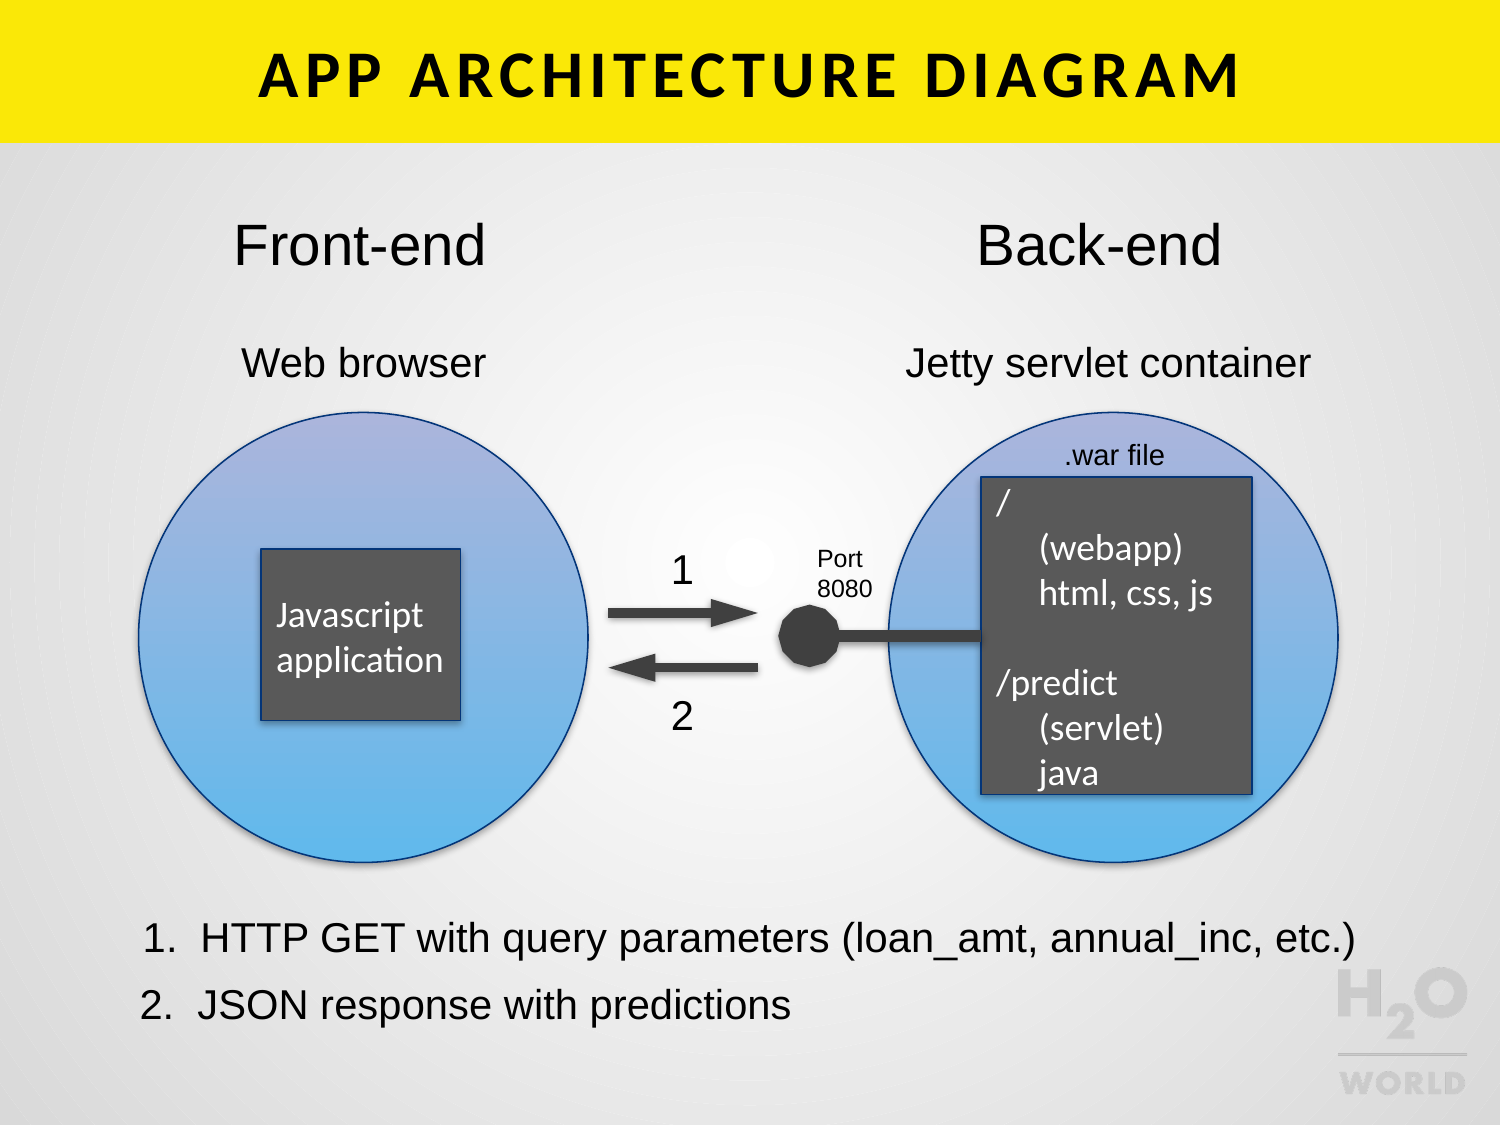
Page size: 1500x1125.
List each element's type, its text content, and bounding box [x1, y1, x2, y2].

text_box Web browser [226, 328, 502, 394]
text_box Back-end [961, 199, 1239, 285]
text_box Front-end [218, 199, 502, 285]
text_box / (webapp) html, css, js /predict (servlet) java [980, 476, 1253, 795]
text_box Javascript application [260, 548, 461, 721]
text_box [887, 411, 1339, 864]
text_box [137, 411, 589, 864]
text_box Jetty servlet container [890, 328, 1327, 394]
text_box 1 [655, 535, 709, 601]
text_box 2. JSON response with predictions [124, 970, 807, 1036]
text_box Port 8080 [802, 535, 889, 611]
text_box 2 [655, 681, 709, 747]
picture [1338, 967, 1468, 1103]
title APP ARCHITECTURE DIAGRAM [75, 0, 1425, 144]
text_box .war file [1049, 428, 1181, 479]
text_box 1. HTTP GET with query parameters (loan_amt, annual_inc, etc.) [127, 903, 1372, 968]
